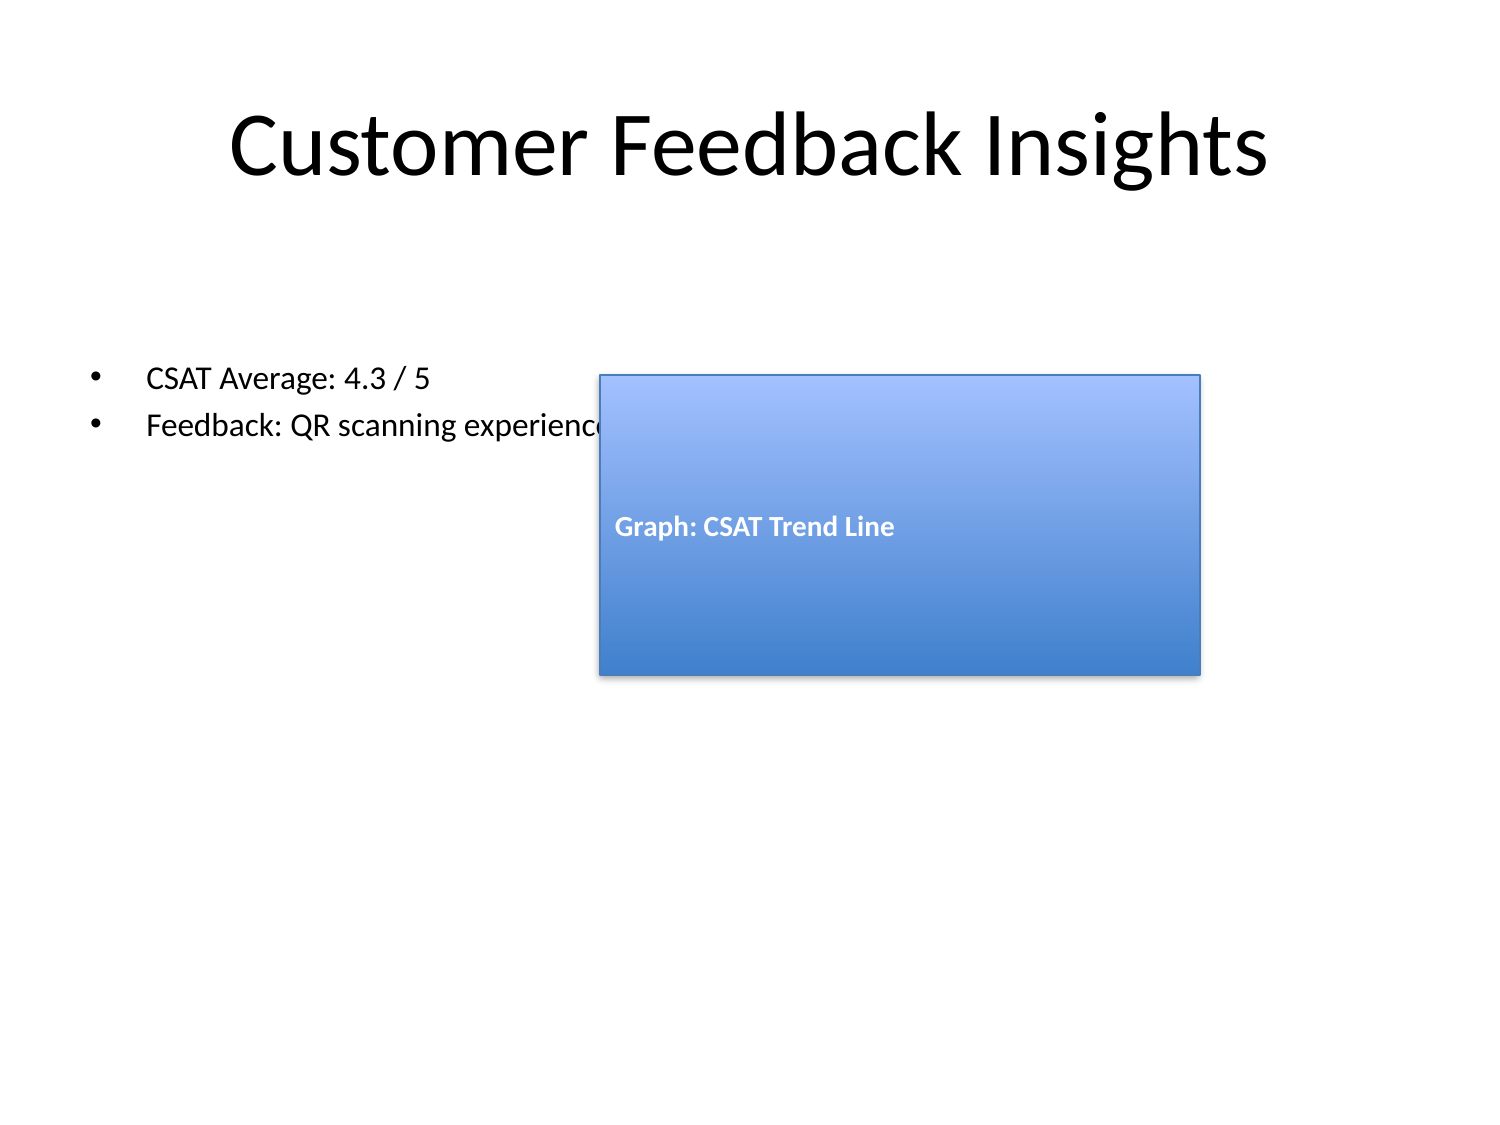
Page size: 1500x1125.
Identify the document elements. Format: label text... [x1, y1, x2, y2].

text_box Graph: CSAT Trend Line [599, 374, 1201, 676]
title Customer Feedback Insights [75, 45, 1425, 233]
list CSAT Average: 4.3 / 5 Feedback: QR scanning experience praised, minor checkout confusion [75, 262, 1425, 1005]
